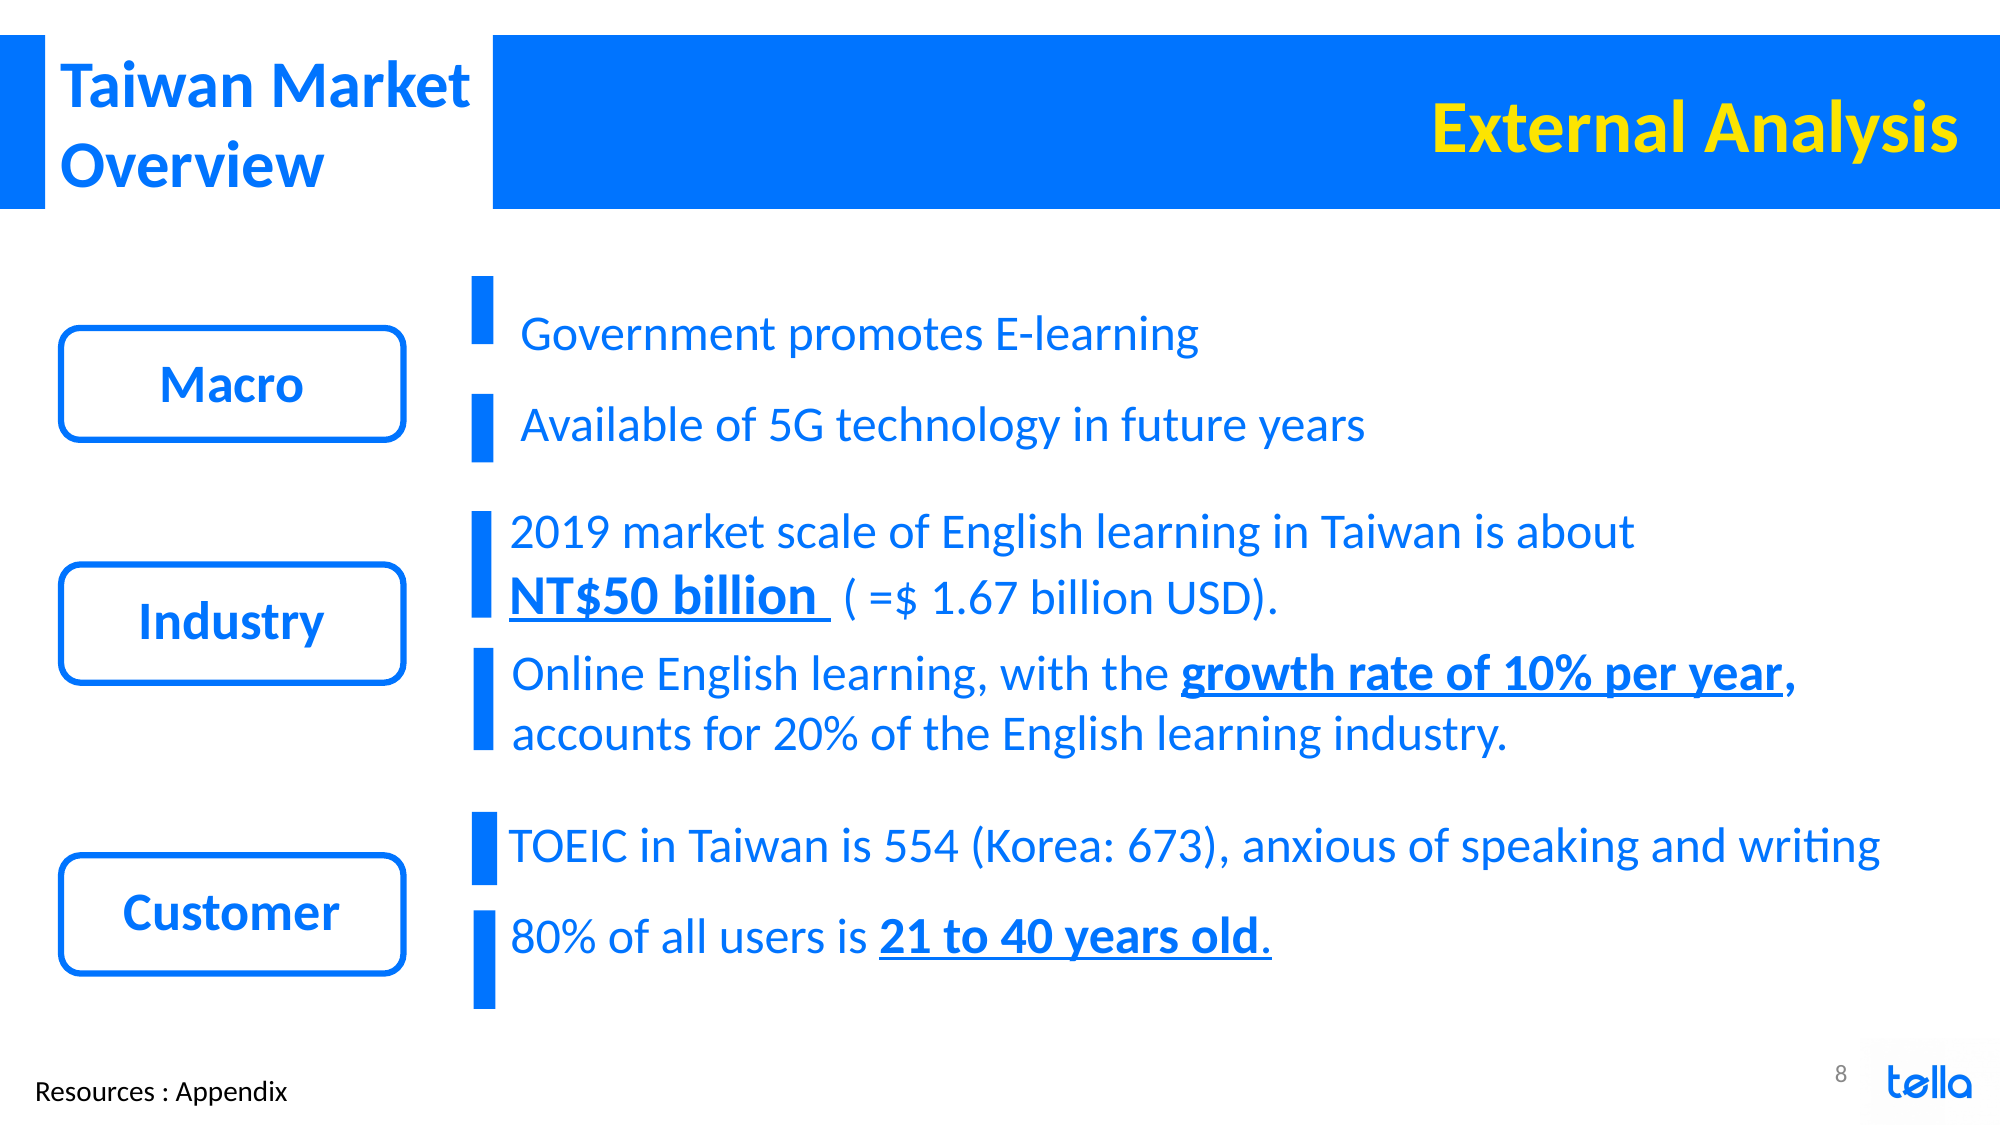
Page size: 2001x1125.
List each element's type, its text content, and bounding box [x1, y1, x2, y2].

text_box 2019 market scale of English learning in Taiwan is about NT$50 billion ( =$ 1.67 billion USD). [494, 490, 1962, 640]
text_box Available of 5G technology in future years [505, 384, 1500, 497]
text_box 80% of all users is 21 to 40 years old. [495, 894, 1894, 1031]
text_box Resources : Appendix [20, 1057, 350, 1125]
text_box [0, 35, 45, 209]
text_box [471, 511, 492, 618]
text_box Online English learning, with the growth rate of 10% per year, accounts for 20% of the English learning industry. [496, 630, 1908, 766]
text_box [492, 35, 841, 209]
text_box [473, 910, 496, 1009]
text_box [471, 393, 494, 463]
picture [1859, 1038, 2000, 1125]
text_box Customer [61, 855, 404, 974]
text_box [471, 811, 493, 886]
text_box Government promotes E-learning [505, 292, 1334, 384]
text_box Taiwan Market Overview [45, 33, 493, 211]
text_box [471, 276, 494, 345]
text_box [1975, 35, 2000, 209]
text_box TOEIC in Taiwan is 554 (Korea: 673), anxious of speaking and writing [493, 805, 1961, 892]
text_box External Analysis [841, 33, 1975, 211]
text_box Macro [61, 327, 404, 440]
text_box [473, 647, 494, 751]
slide_number ‹#› [1412, 1042, 1854, 1103]
text_box Industry [61, 564, 404, 683]
